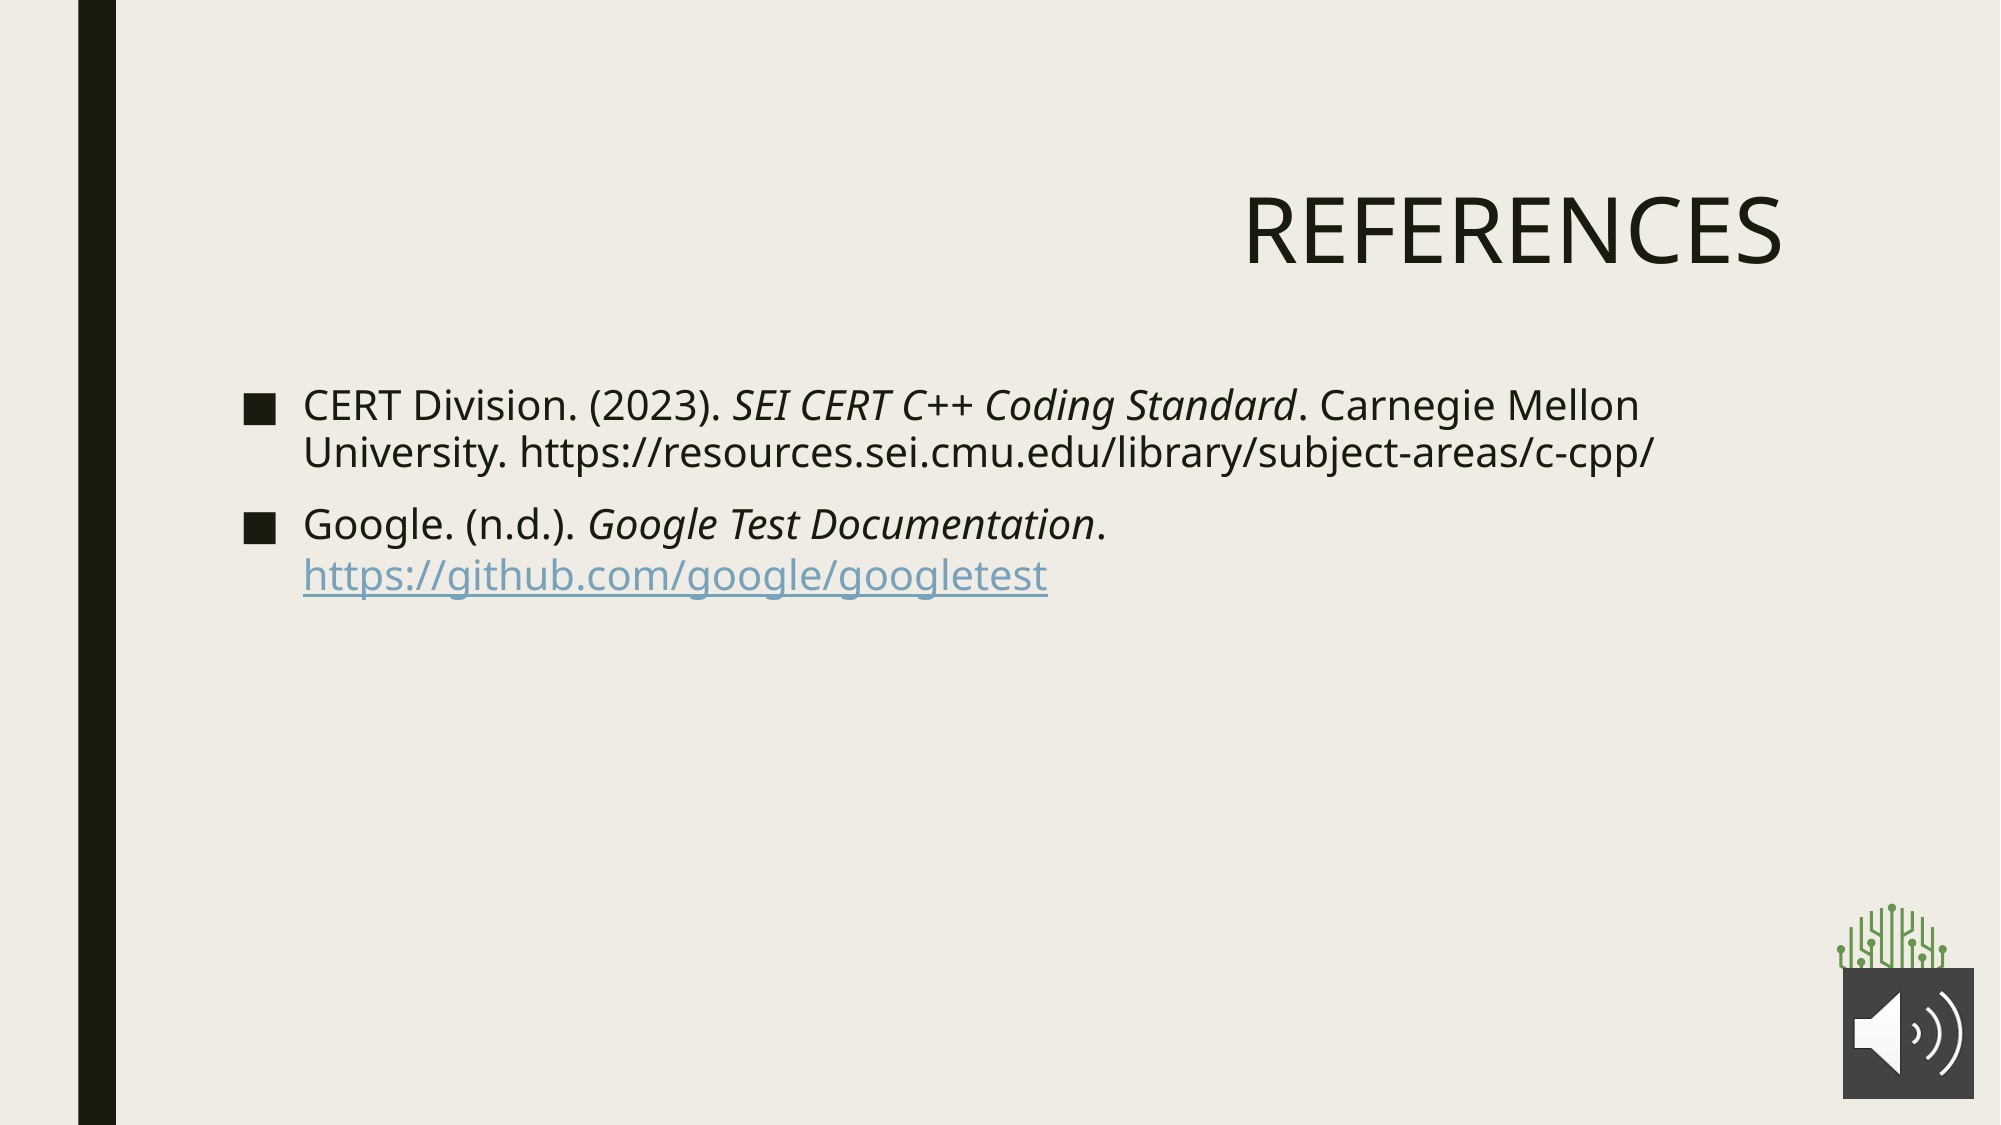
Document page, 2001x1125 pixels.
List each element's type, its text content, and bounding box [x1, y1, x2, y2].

picture [1818, 892, 1975, 1100]
list CERT Division. (2023). SEI CERT C++ Coding Standard. Carnegie Mellon University. https://resources.sei.cmu.edu/library/subject-areas/c-cpp/ Google. (n.d.). Google Test Documentation. https://github.com/google/googletest [225, 375, 1800, 963]
title REFERENCES [225, 112, 1800, 357]
